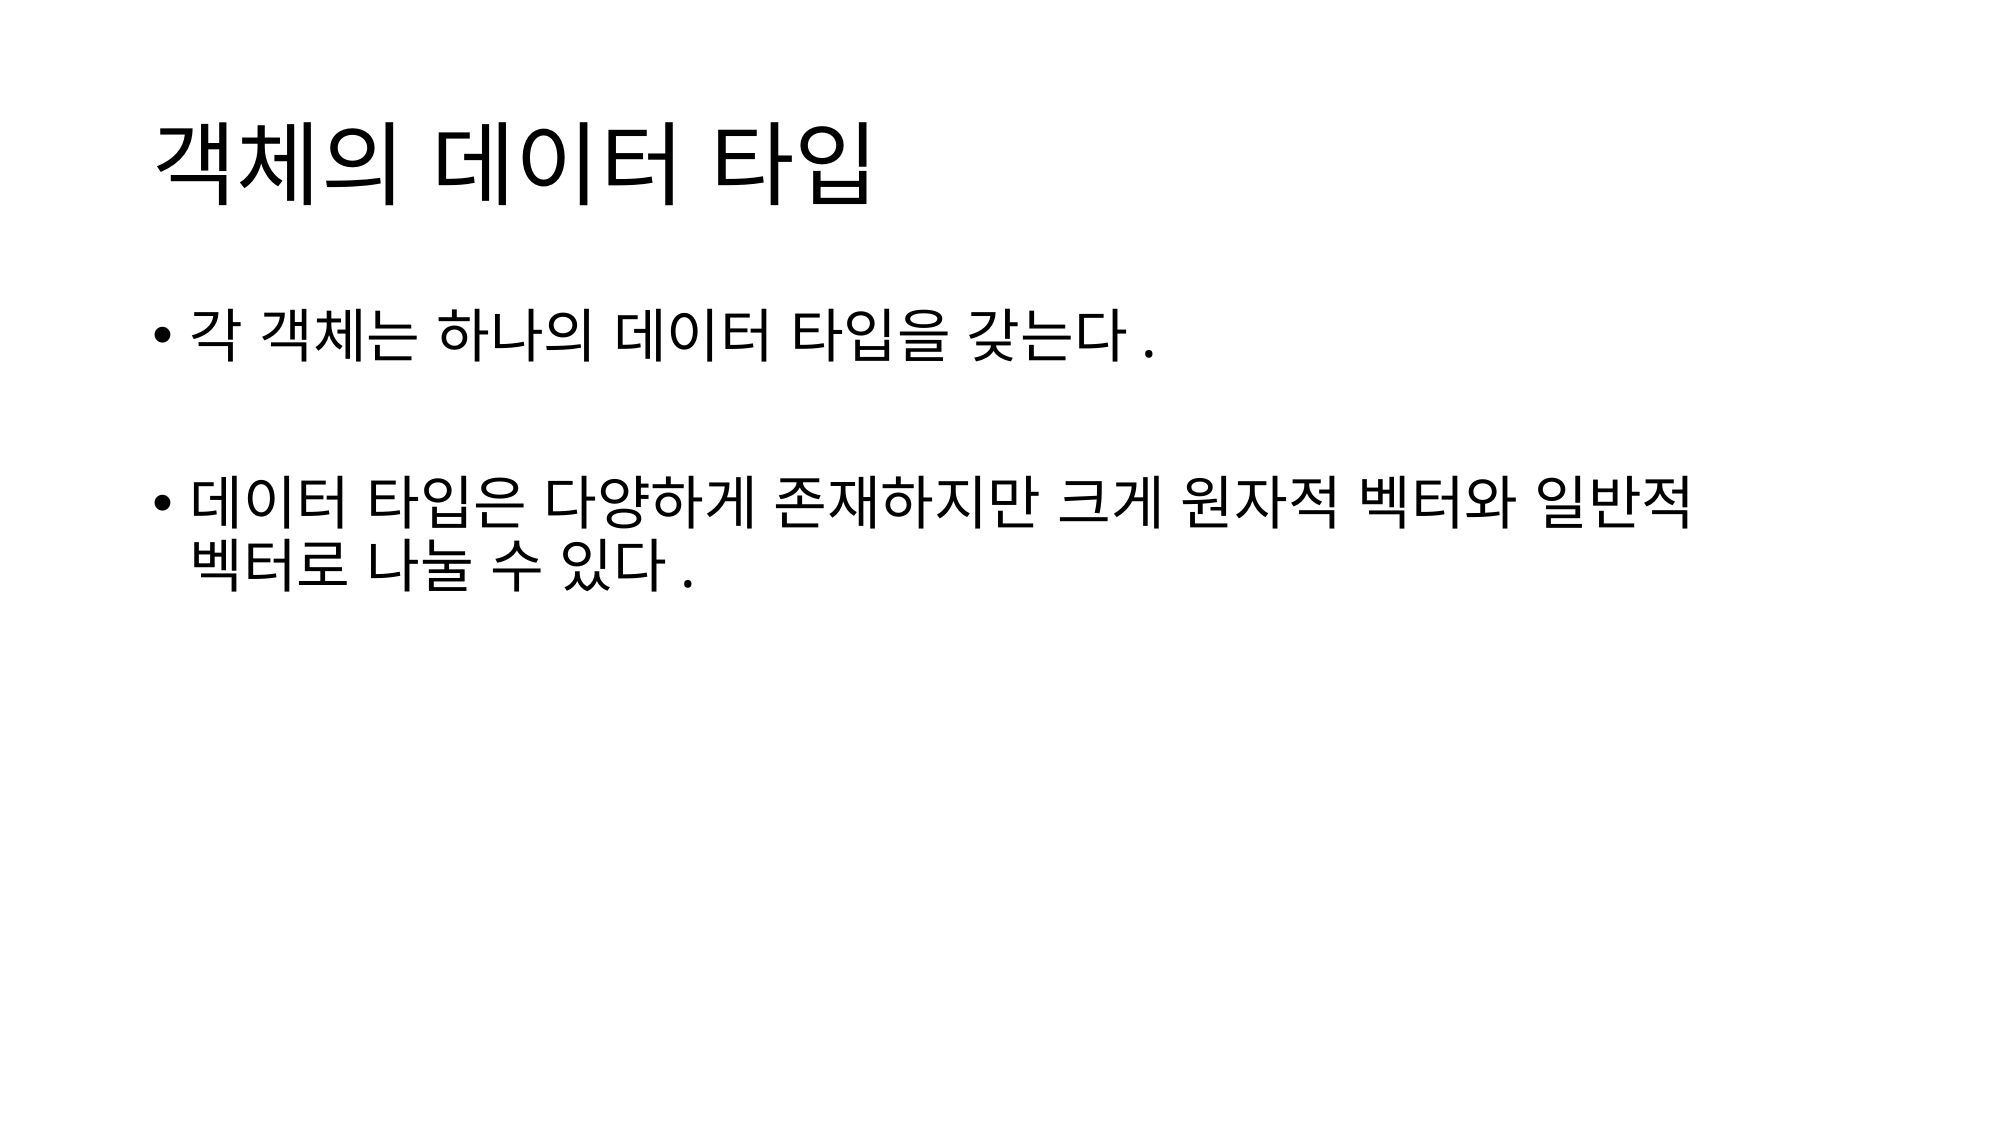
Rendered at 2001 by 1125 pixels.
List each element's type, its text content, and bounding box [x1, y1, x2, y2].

list 각 객체는 하나의 데이터 타입을 갖는다. 데이터 타입은 다양하게 존재하지만 크게 원자적 벡터와 일반적 벡터로 나눌 수 있다. [137, 299, 1863, 1014]
title 객체의 데이터 타입 [137, 59, 1863, 278]
